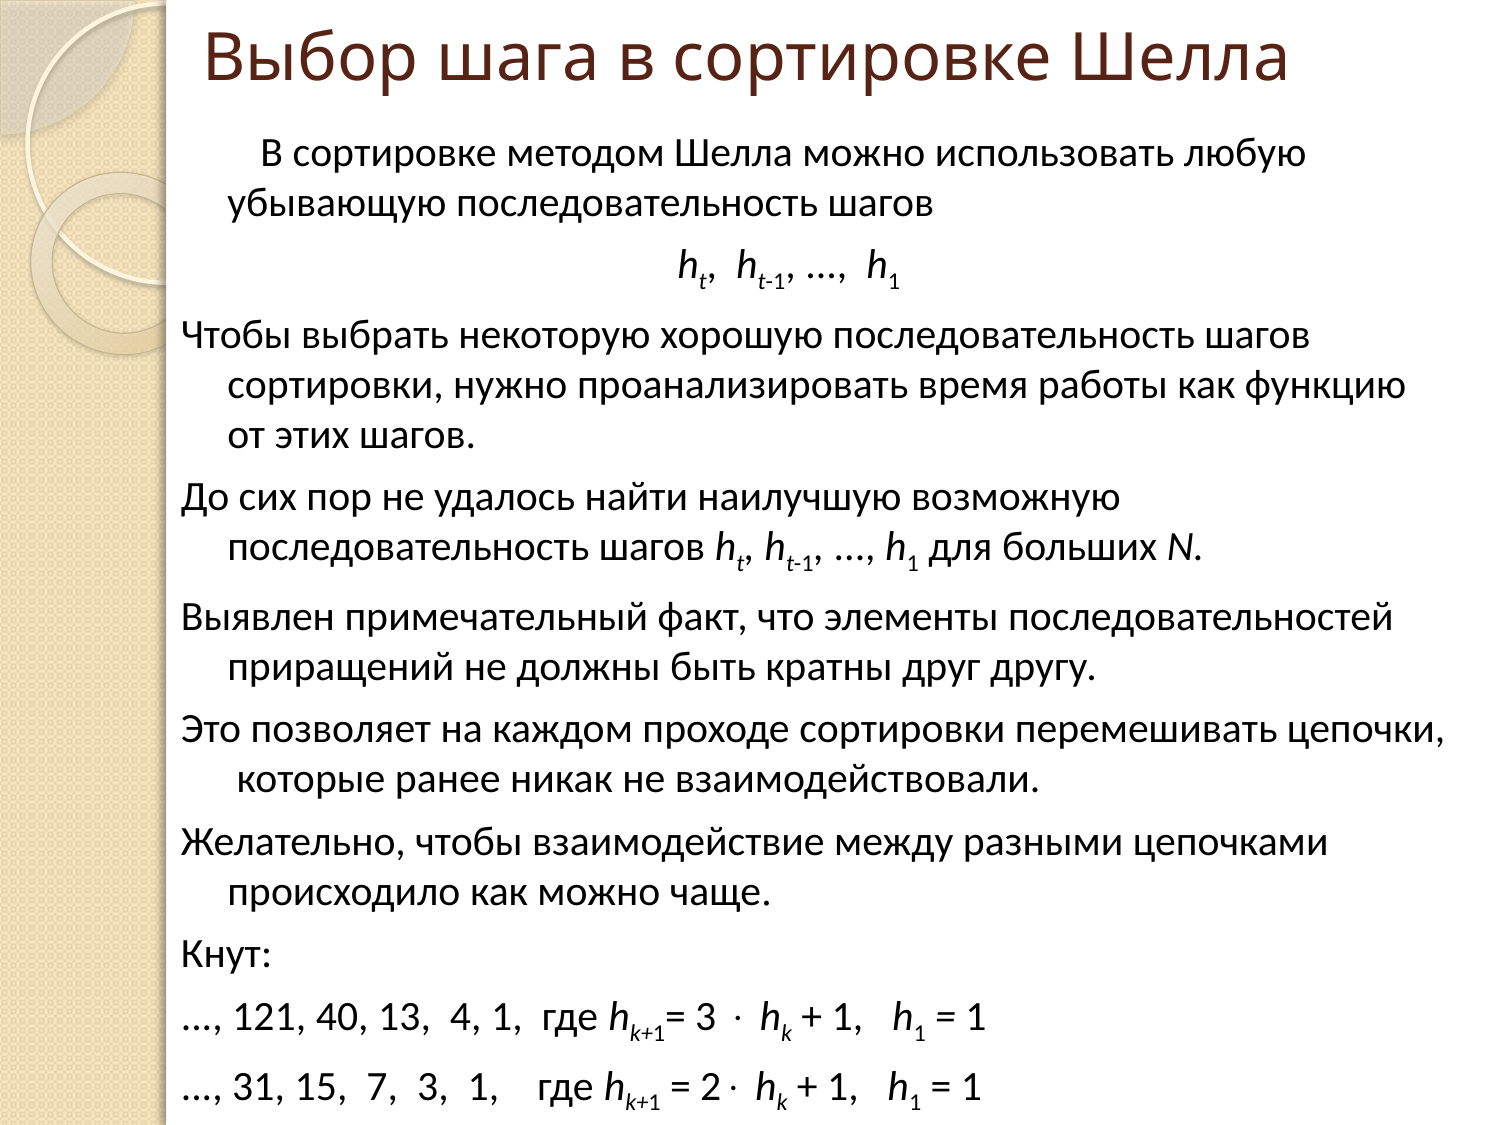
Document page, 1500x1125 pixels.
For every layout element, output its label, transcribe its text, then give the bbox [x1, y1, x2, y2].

title Выбор шага в сортировке Шелла [187, 0, 1418, 108]
list В сортировке методом Шелла можно использовать любую убывающую последовательность шагов ht, ht-1, ..., h1 Чтобы выбрать некоторую хорошую последовательность шагов сортировки, нужно проанализировать время работы как функцию от этих шагов. До сих пор не удалось найти наилучшую возможную последовательность шагов ht, ht-1, ..., h1 для больших N. Выявлен примечательный факт, что элементы последовательностей приращений не должны быть кратны друг другу. Это позволяет на каждом проходе сортировки перемешивать цепочки, которые ранее никак не взаимодействовали. Желательно, чтобы взаимодействие между разными цепочками происходило как можно чаще. Кнут: ..., 121, 40, 13, 4, 1, где hk+1= 3  hk + 1, h1 = 1 ..., 31, 15, 7, 3, 1, где hk+1 = 2 hk + 1, h1 = 1 [152, 116, 1466, 1125]
